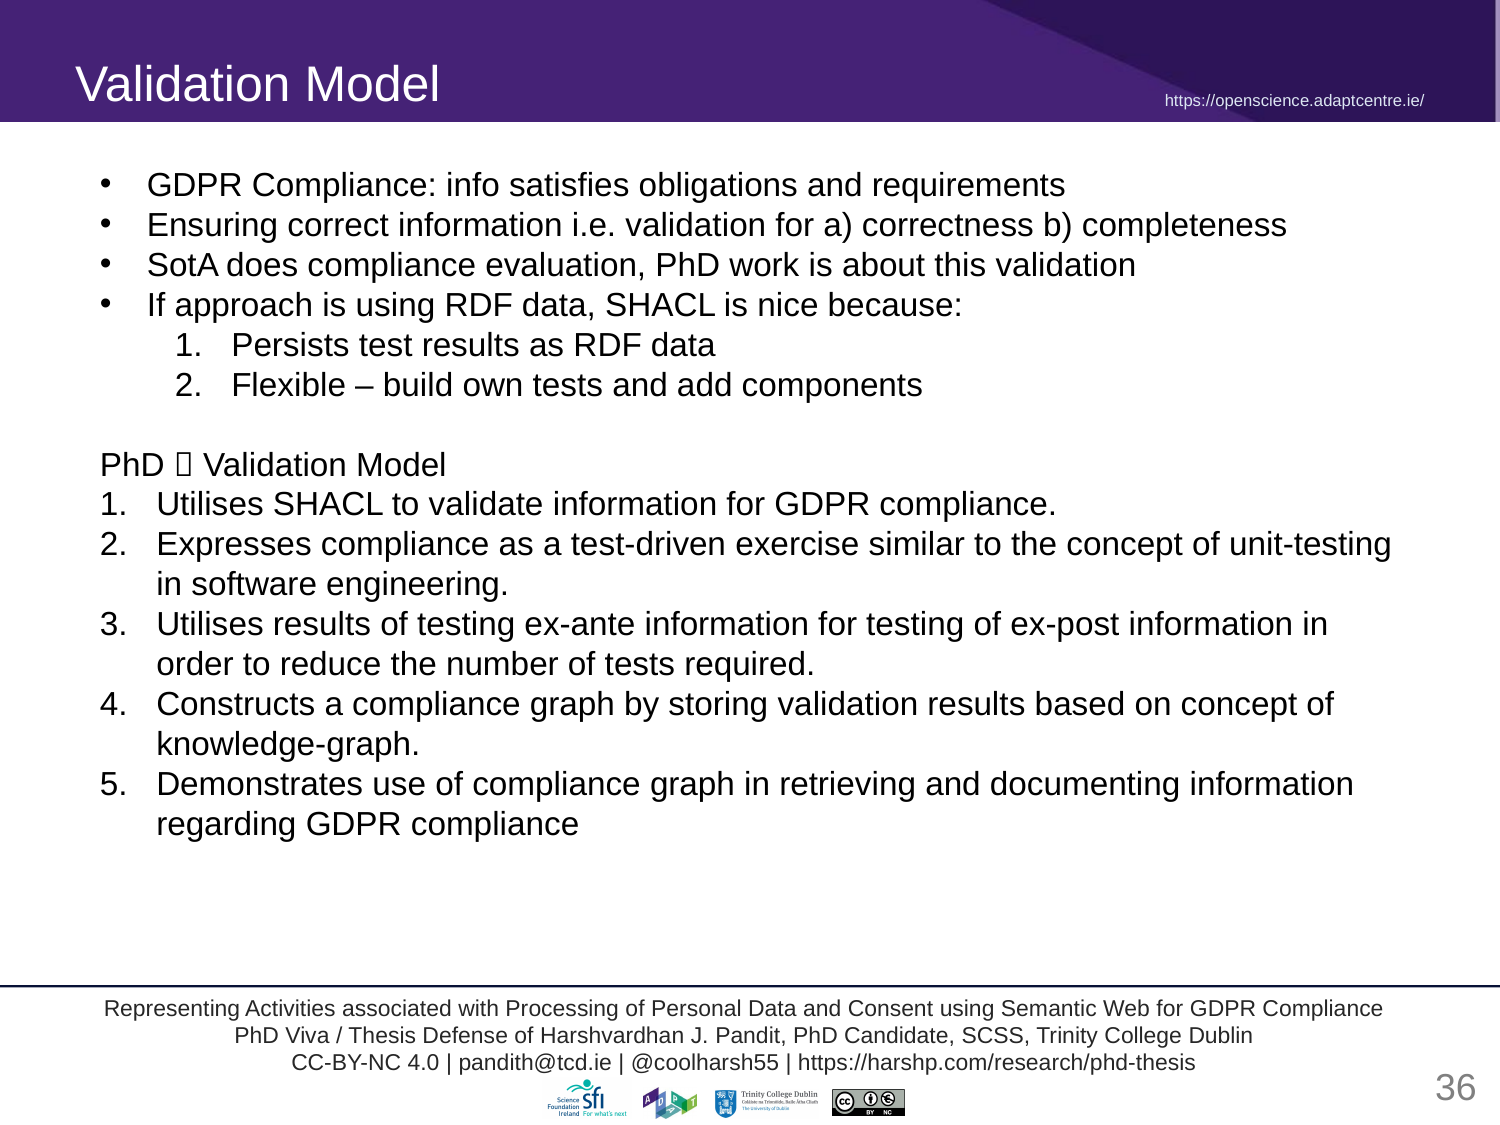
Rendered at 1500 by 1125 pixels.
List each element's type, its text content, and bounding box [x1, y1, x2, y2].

picture [542, 1077, 632, 1119]
picture [714, 1089, 819, 1119]
picture [832, 1089, 905, 1116]
picture [643, 1087, 697, 1119]
text_box [11, 141, 1362, 960]
text_box Validation Model [74, 44, 1425, 118]
text_box GDPR Compliance: info satisfies obligations and requirements Ensuring correct information i.e. validation for a) correctness b) completeness SotA does compliance evaluation, PhD work is about this validation If approach is using RDF data, SHACL is nice because: Persists test results as RDF data Flexible – build own tests and add components PhD  Validation Model Utilises SHACL to validate information for GDPR compliance. Expresses compliance as a test-driven exercise similar to the concept of unit-testing in software engineering. Utilises results of testing ex-ante information for testing of ex-post information in order to reduce the number of tests required. Constructs a compliance graph by storing validation results based on concept of knowledge-graph. Demonstrates use of compliance graph in retrieving and documenting information regarding GDPR compliance [85, 155, 1425, 890]
picture [0, 0, 1500, 122]
